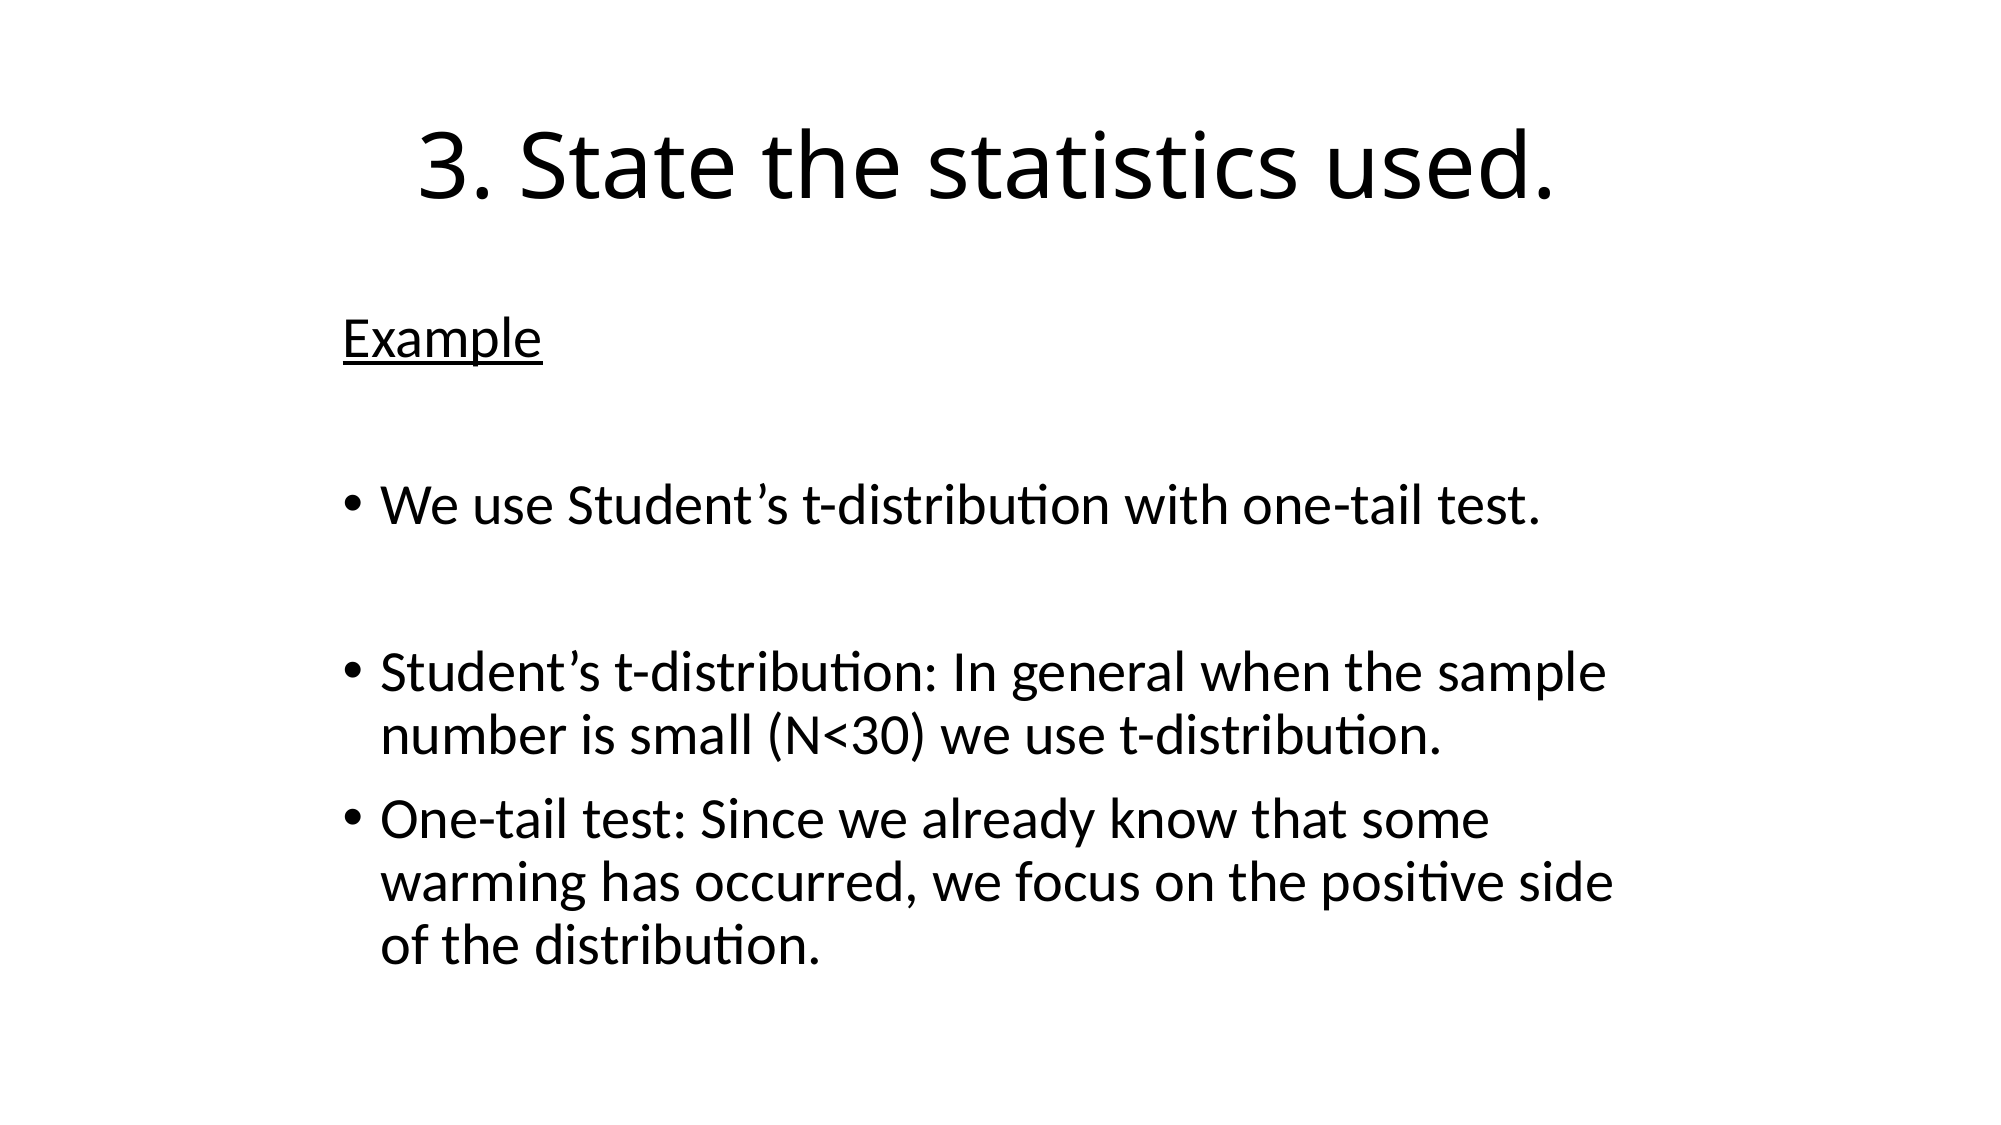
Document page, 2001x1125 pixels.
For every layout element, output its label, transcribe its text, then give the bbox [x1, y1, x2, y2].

title 3. State the statistics used. [137, 59, 1863, 278]
list Example We use Student’s t-distribution with one-tail test. Student’s t-distribution: In general when the sample number is small (N<30) we use t-distribution. One-tail test: Since we already know that some warming has occurred, we focus on the positive side of the distribution. [327, 299, 1673, 1014]
